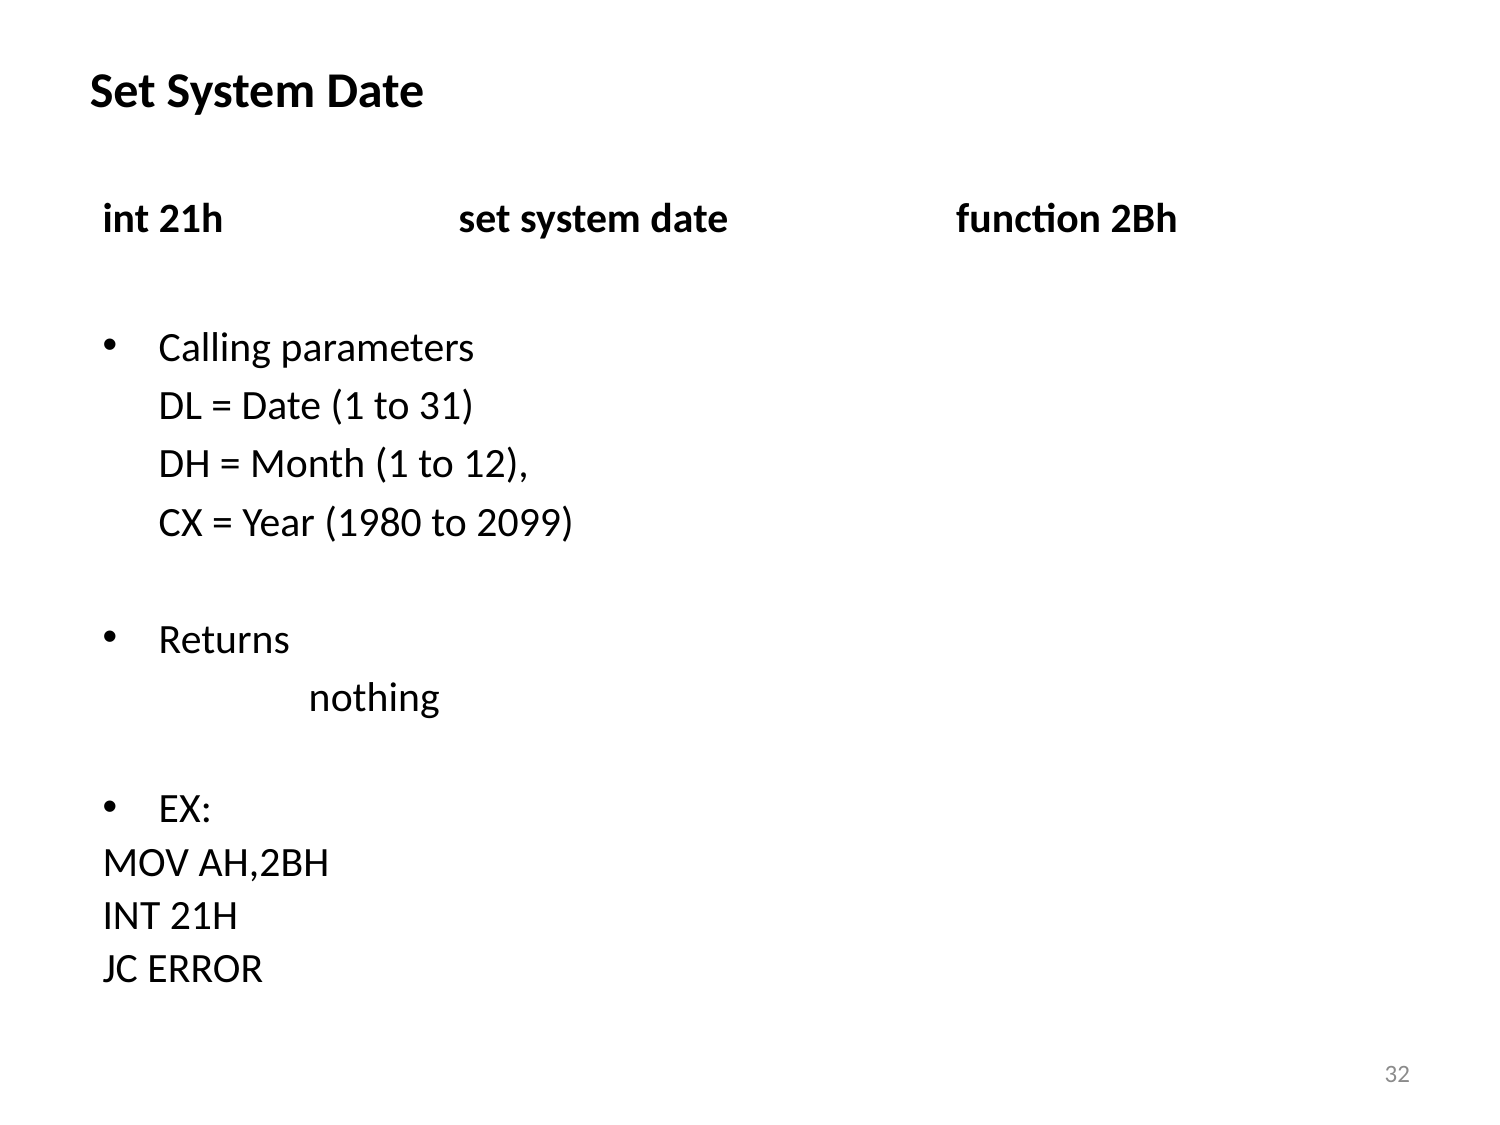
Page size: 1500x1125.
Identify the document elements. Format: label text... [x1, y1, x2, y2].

slide_number 32 [1074, 1042, 1425, 1103]
list int 21h set system date function 2Bh Calling parameters DL = Date (1 to 31) DH = Month (1 to 12), CX = Year (1980 to 2099) Returns nothing EX: MOV AH,2BH INT 21H JC ERROR [87, 125, 1450, 1006]
text_box Set System Date [74, 49, 750, 125]
